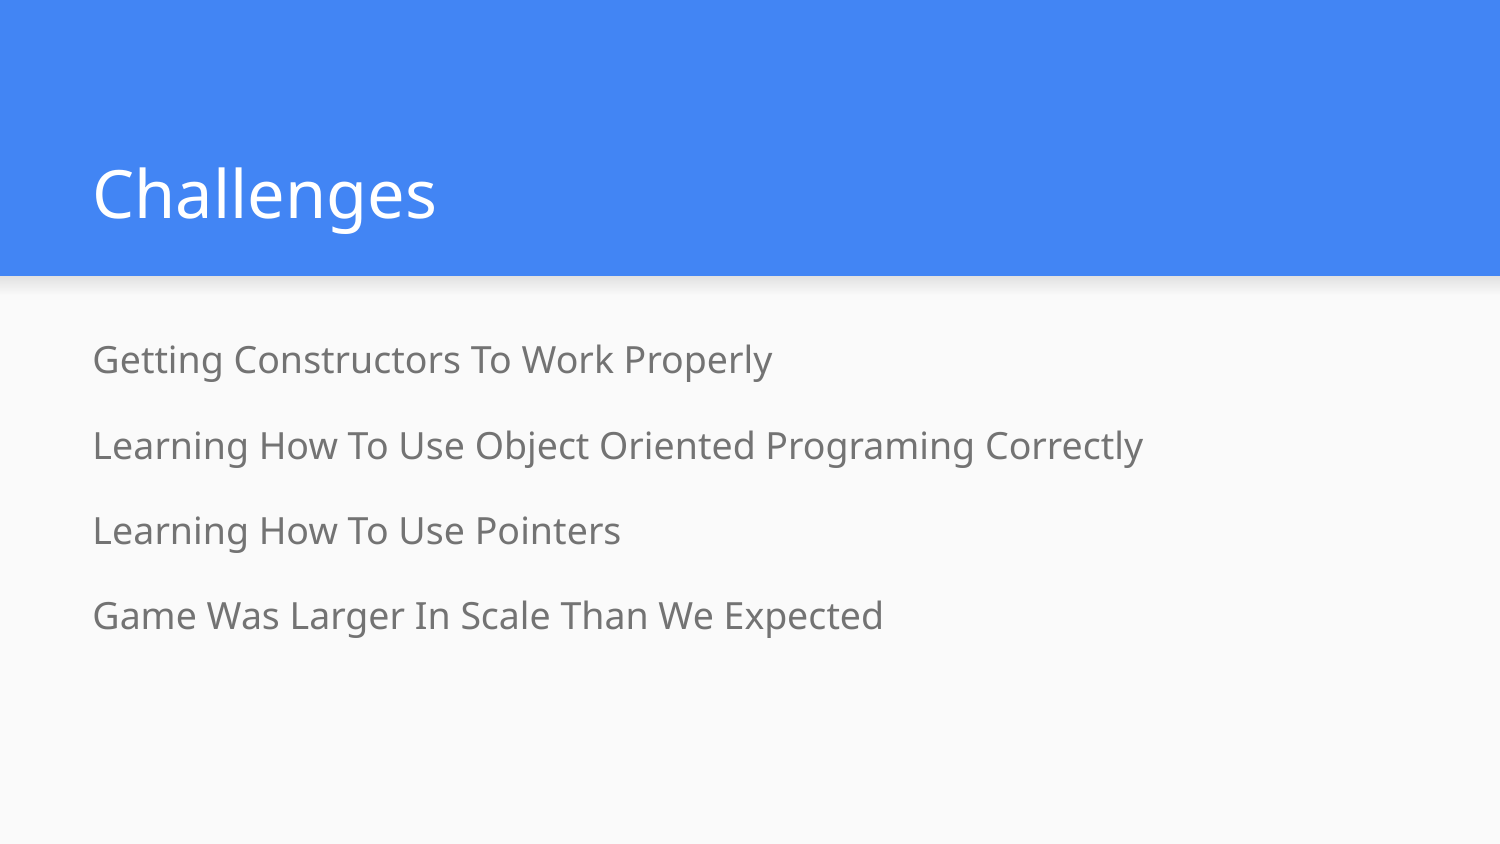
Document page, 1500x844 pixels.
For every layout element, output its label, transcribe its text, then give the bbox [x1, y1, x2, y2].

title Challenges [77, 121, 1427, 248]
list Getting Constructors To Work Properly Learning How To Use Object Oriented Programing Correctly Learning How To Use Pointers Game Was Larger In Scale Than We Expected [77, 314, 1427, 760]
